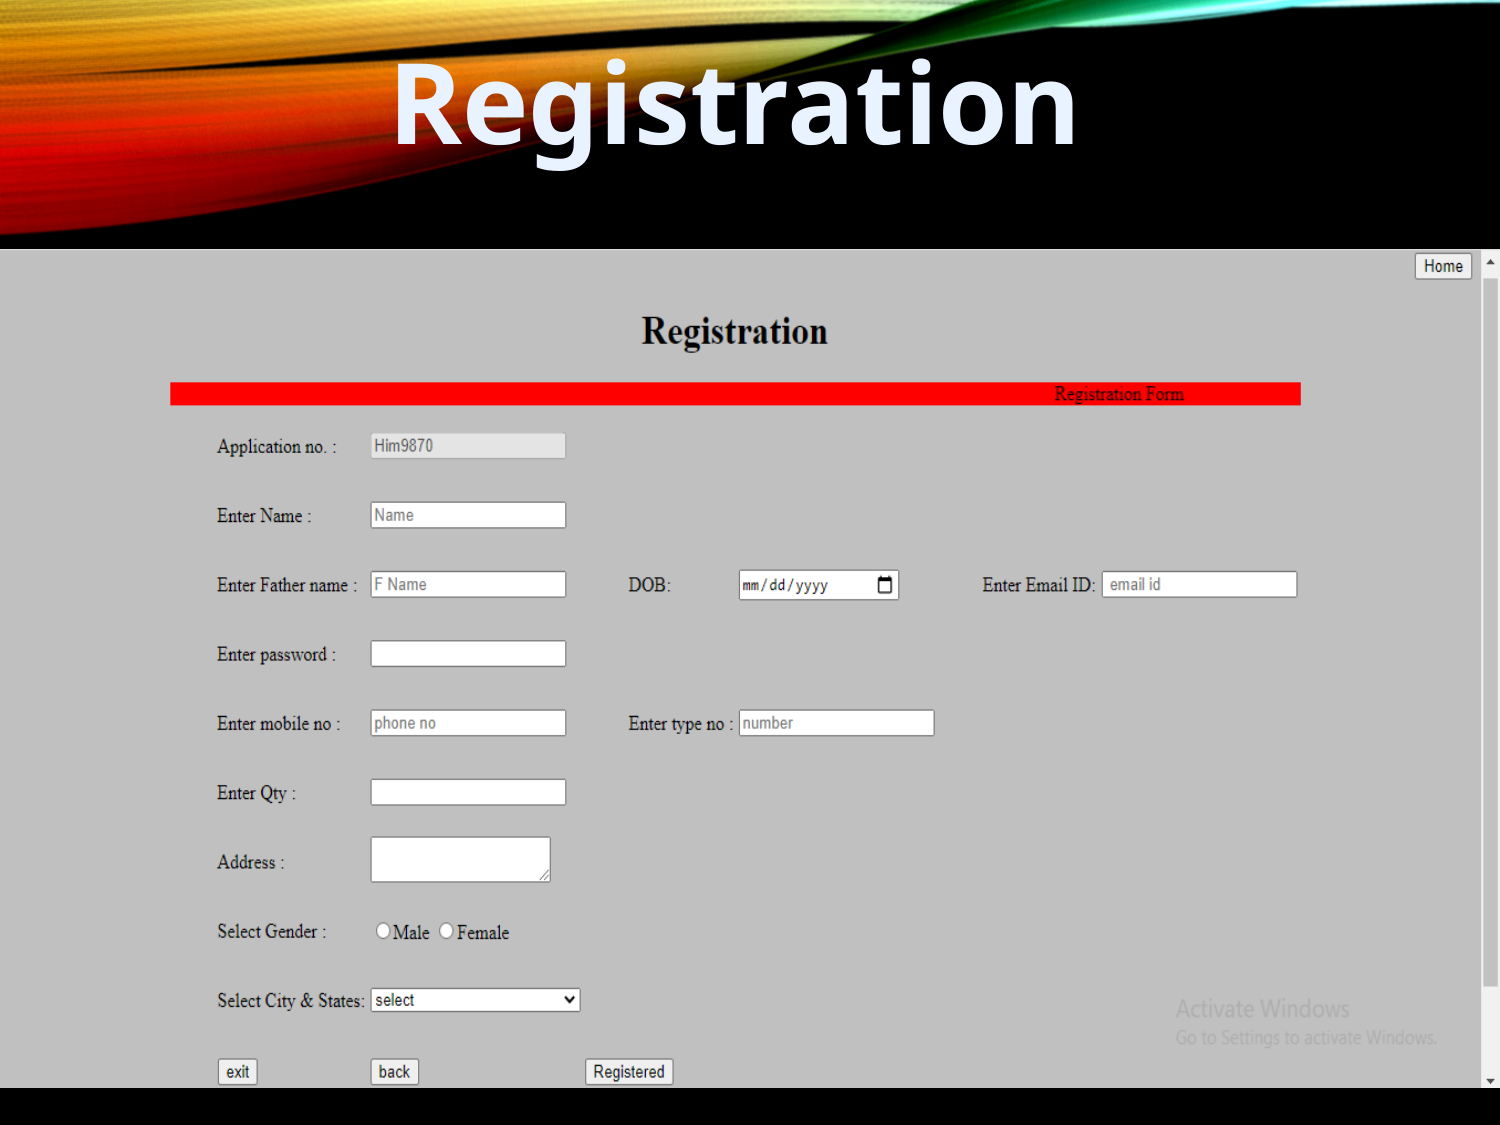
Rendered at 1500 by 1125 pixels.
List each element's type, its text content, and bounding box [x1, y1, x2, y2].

picture [0, 249, 1500, 1088]
picture [0, 0, 1500, 237]
text_box Registration [340, 24, 1160, 175]
